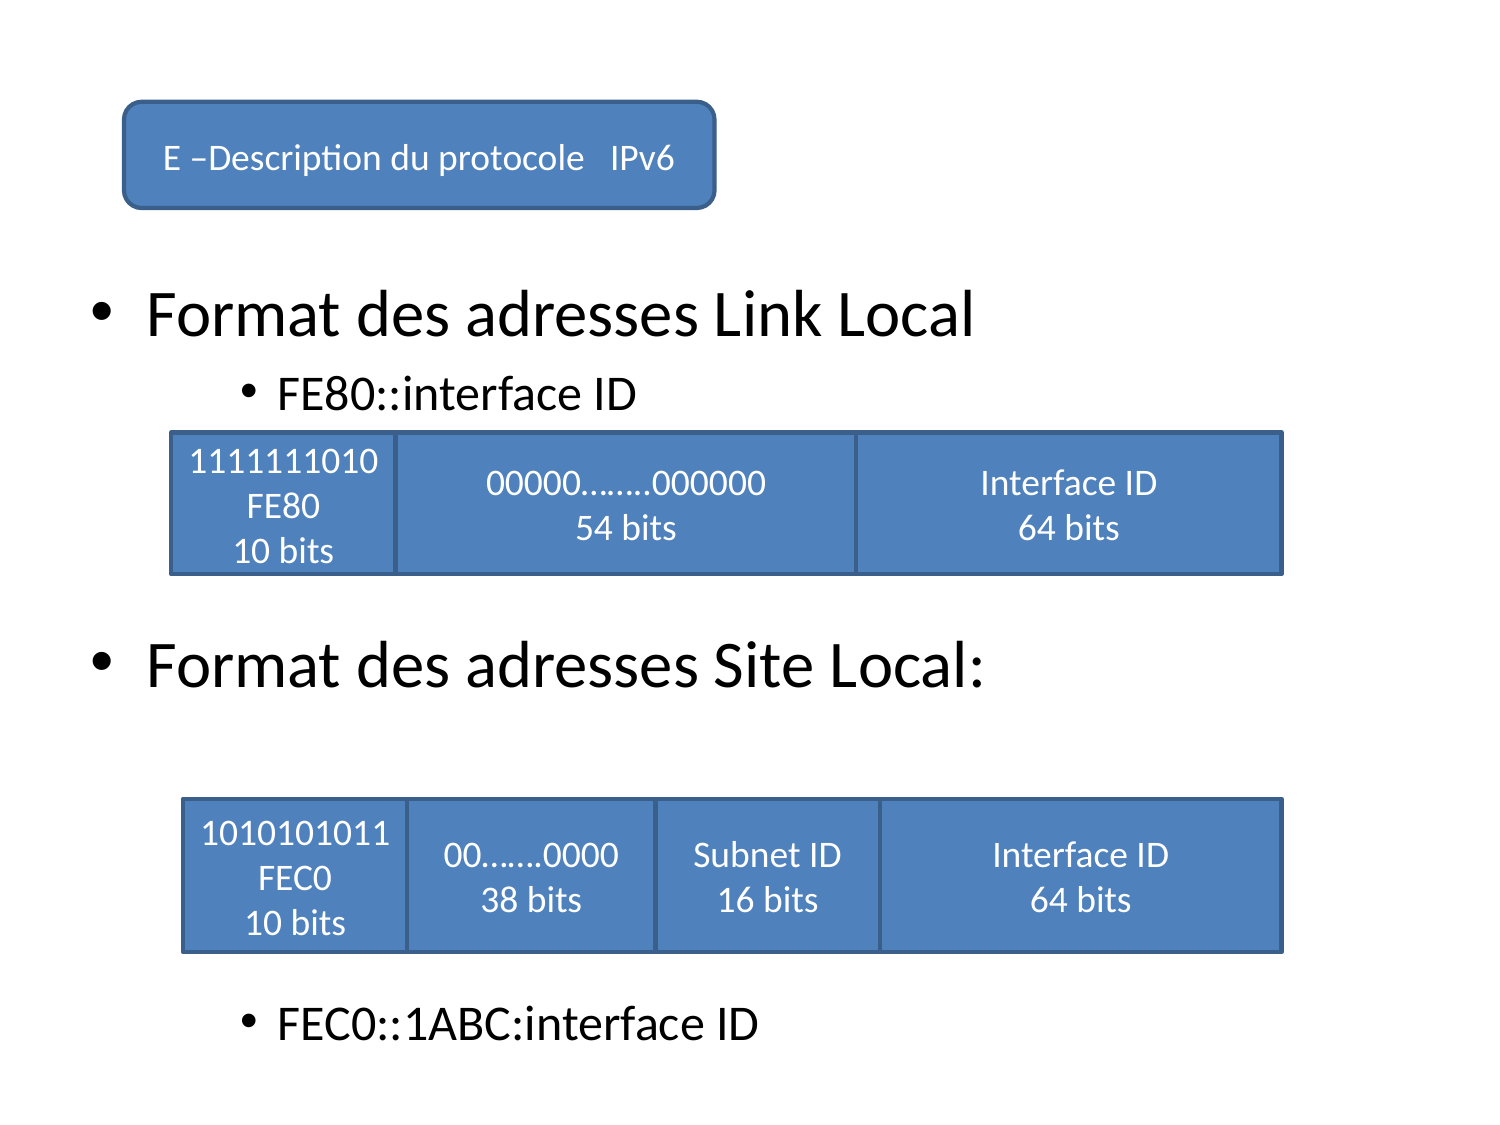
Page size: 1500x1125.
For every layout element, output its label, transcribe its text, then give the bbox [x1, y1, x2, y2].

text_box Subnet ID 16 bits [653, 797, 878, 954]
text_box Interface ID 64 bits [854, 430, 1284, 576]
text_box E –Description du protocole IPv6 [121, 99, 717, 211]
text_box 00…….0000 38 bits [405, 797, 653, 954]
text_box Interface ID 64 bits [878, 797, 1284, 954]
list Format des adresses Link Local FE80::interface ID Format des adresses Site Local: FEC0::1ABC:interface ID [75, 262, 1459, 1125]
text_box 00000……..000000 54 bits [394, 430, 854, 576]
text_box 1010101011 FEC0 10 bits [181, 797, 405, 954]
text_box 1111111010 FE80 10 bits [169, 430, 394, 576]
